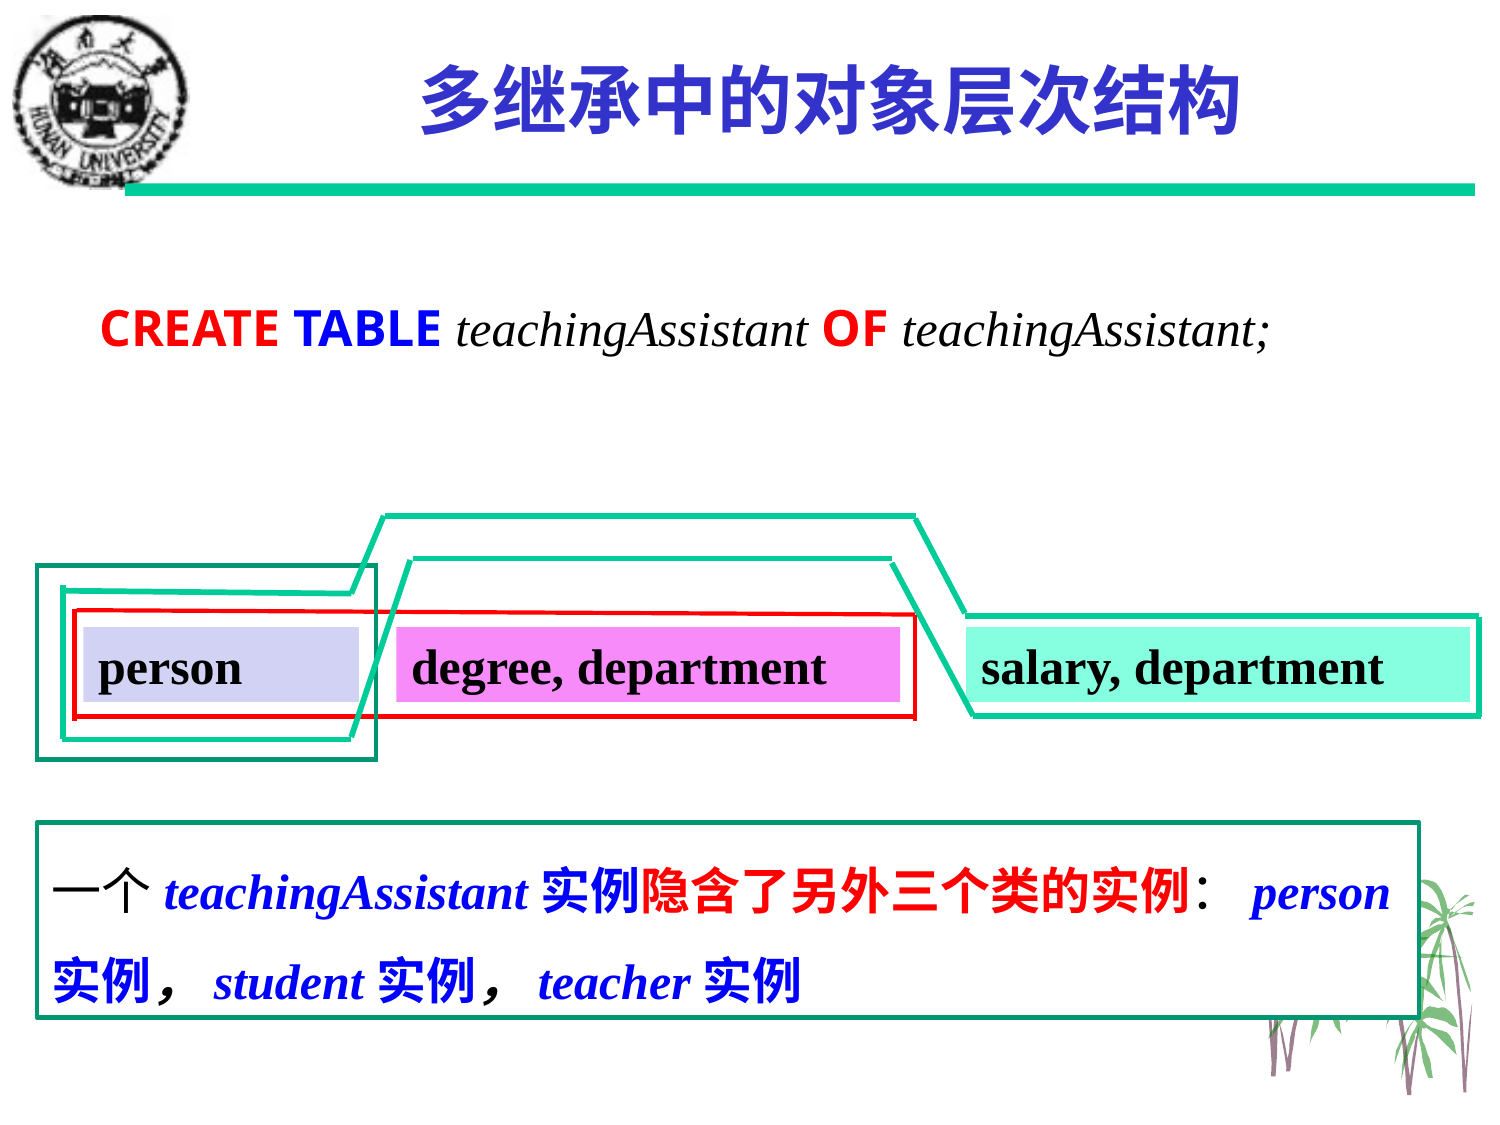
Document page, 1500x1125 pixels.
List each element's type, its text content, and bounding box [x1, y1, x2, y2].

title 多继承中的对象层次结构 [176, 23, 1485, 174]
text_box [915, 518, 965, 562]
text_box [36, 565, 377, 760]
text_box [61, 585, 352, 740]
text_box 一个teachingAssistant实例隐含了另外三个类的实例：person实例，student实例，teacher实例 [37, 822, 1419, 1018]
list CREATE TABLE teachingAssistant OF teachingAssistant; [21, 258, 1485, 1069]
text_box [351, 559, 411, 738]
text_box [351, 515, 384, 594]
picture [12, 15, 190, 190]
text_box salary, department [974, 627, 1470, 702]
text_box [891, 562, 974, 716]
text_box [411, 610, 916, 721]
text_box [76, 610, 351, 721]
